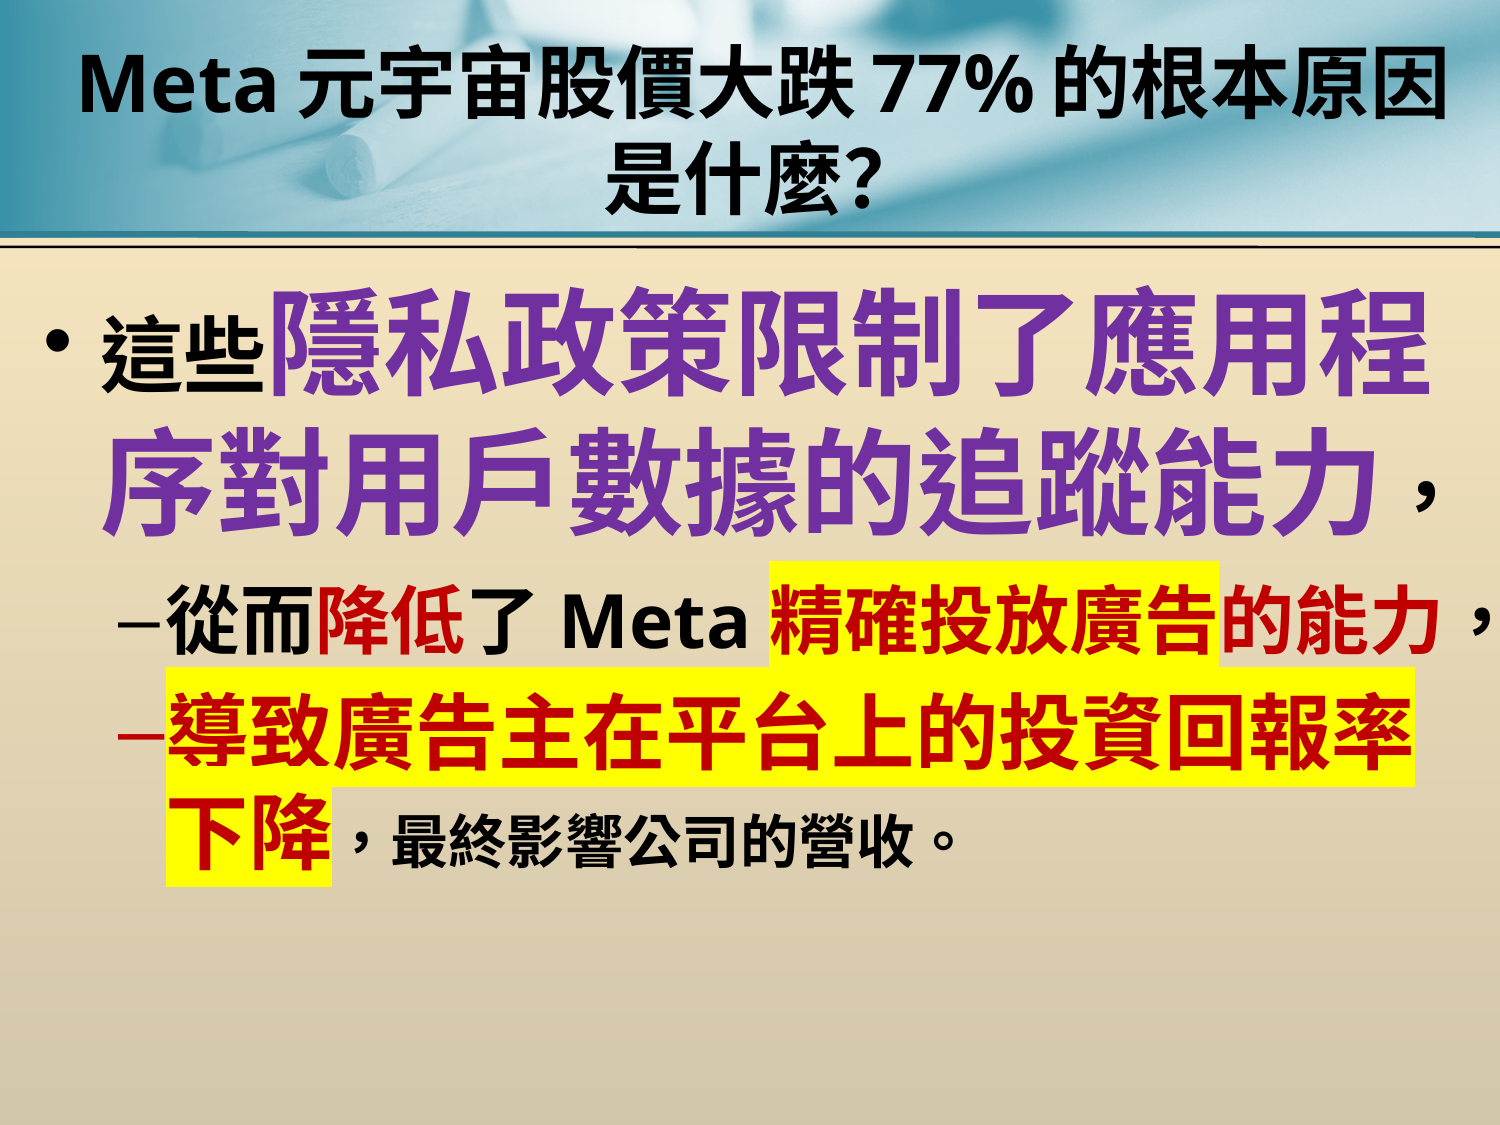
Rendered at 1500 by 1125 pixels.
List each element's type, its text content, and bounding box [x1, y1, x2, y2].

title Meta元宇宙股價大跌77%的根本原因是什麼？ [45, 24, 1481, 233]
list 這些隱私政策限制了應用程序對用戶數據的追蹤能力， 從而降低了Meta精確投放廣告的能力， 導致廣告主在平台上的投資回報率下降，最終影響公司的營收。 [29, 262, 1481, 1103]
